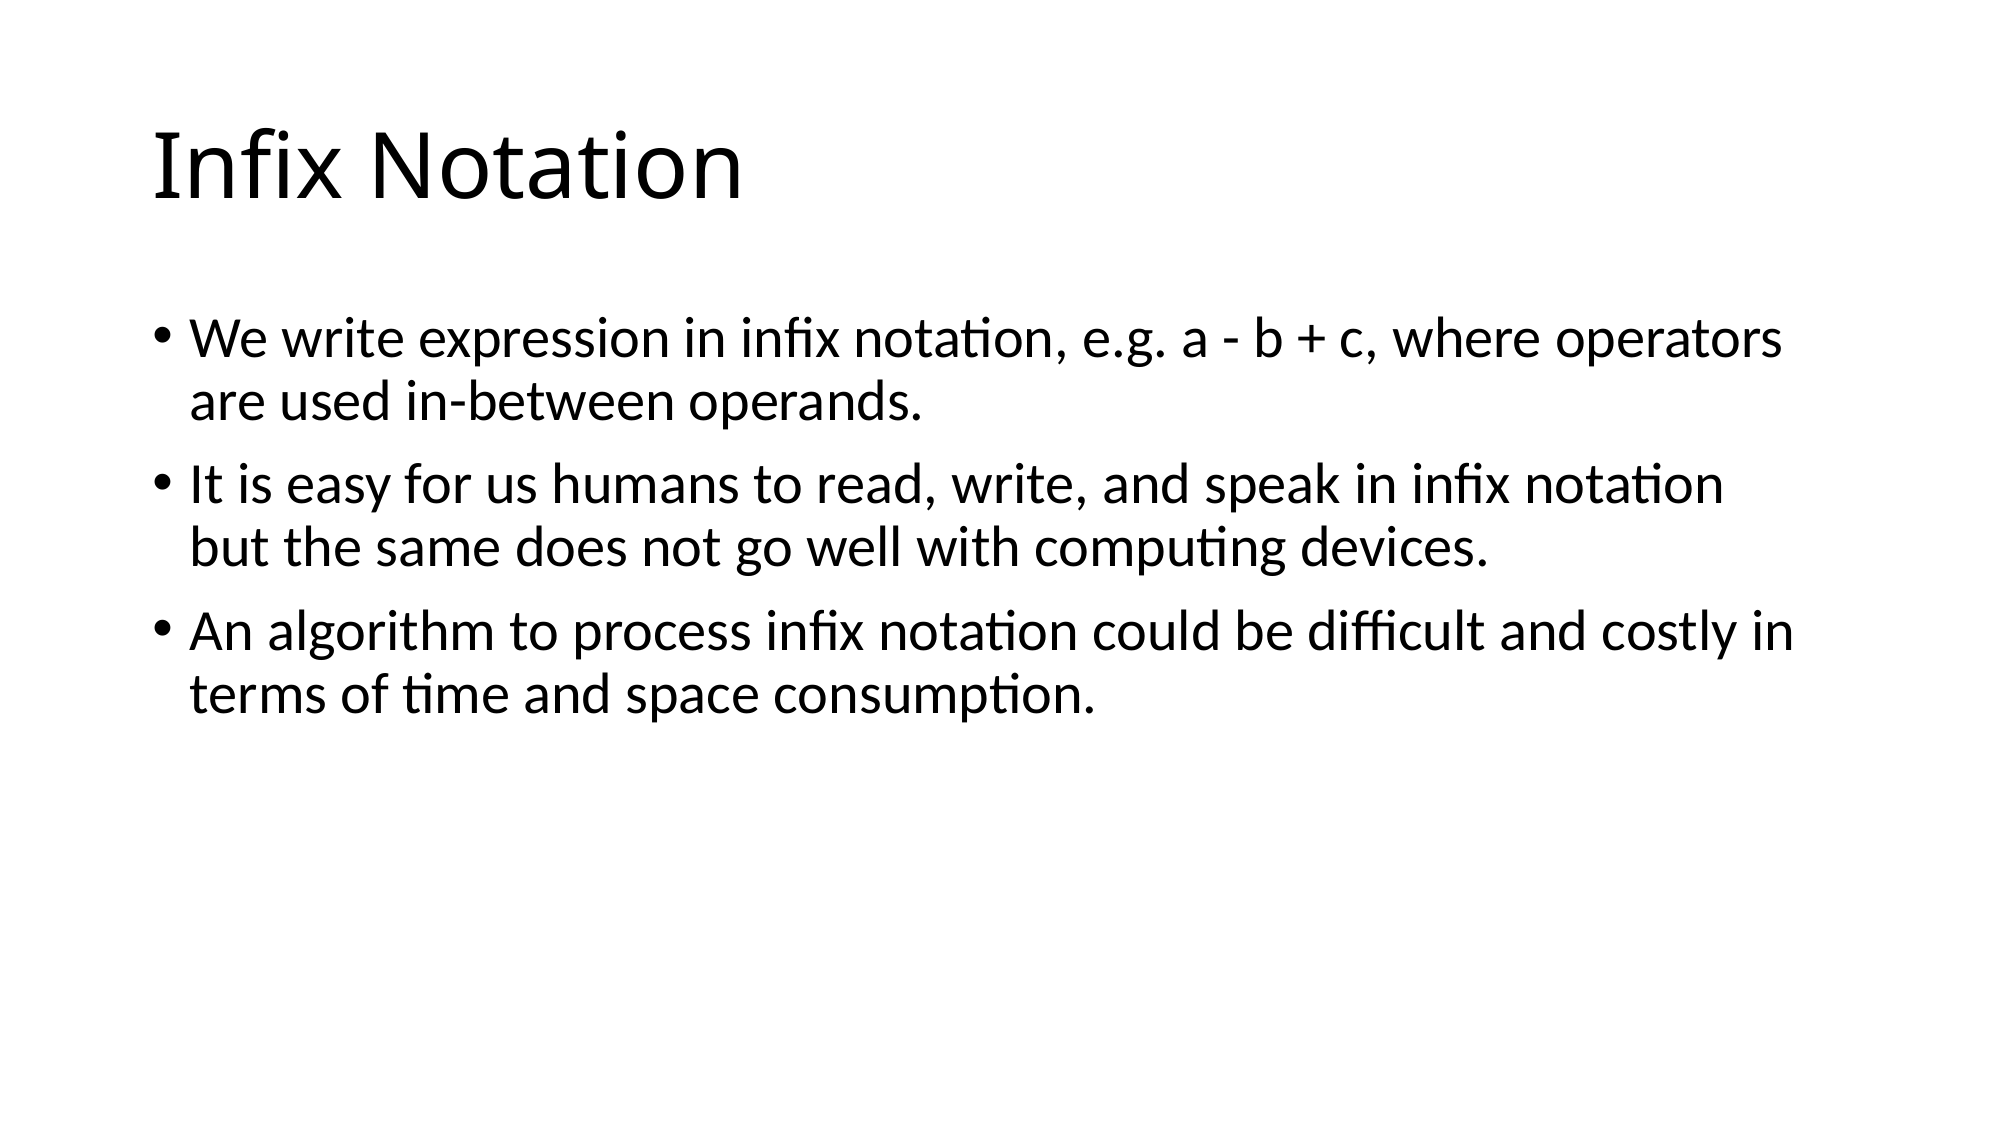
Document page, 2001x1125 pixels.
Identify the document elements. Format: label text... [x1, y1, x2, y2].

list We write expression in infix notation, e.g. a - b + c, where operators are used in-between operands. It is easy for us humans to read, write, and speak in infix notation but the same does not go well with computing devices. An algorithm to process infix notation could be difficult and costly in terms of time and space consumption. [137, 299, 1813, 1014]
title Infix Notation [137, 59, 1863, 278]
